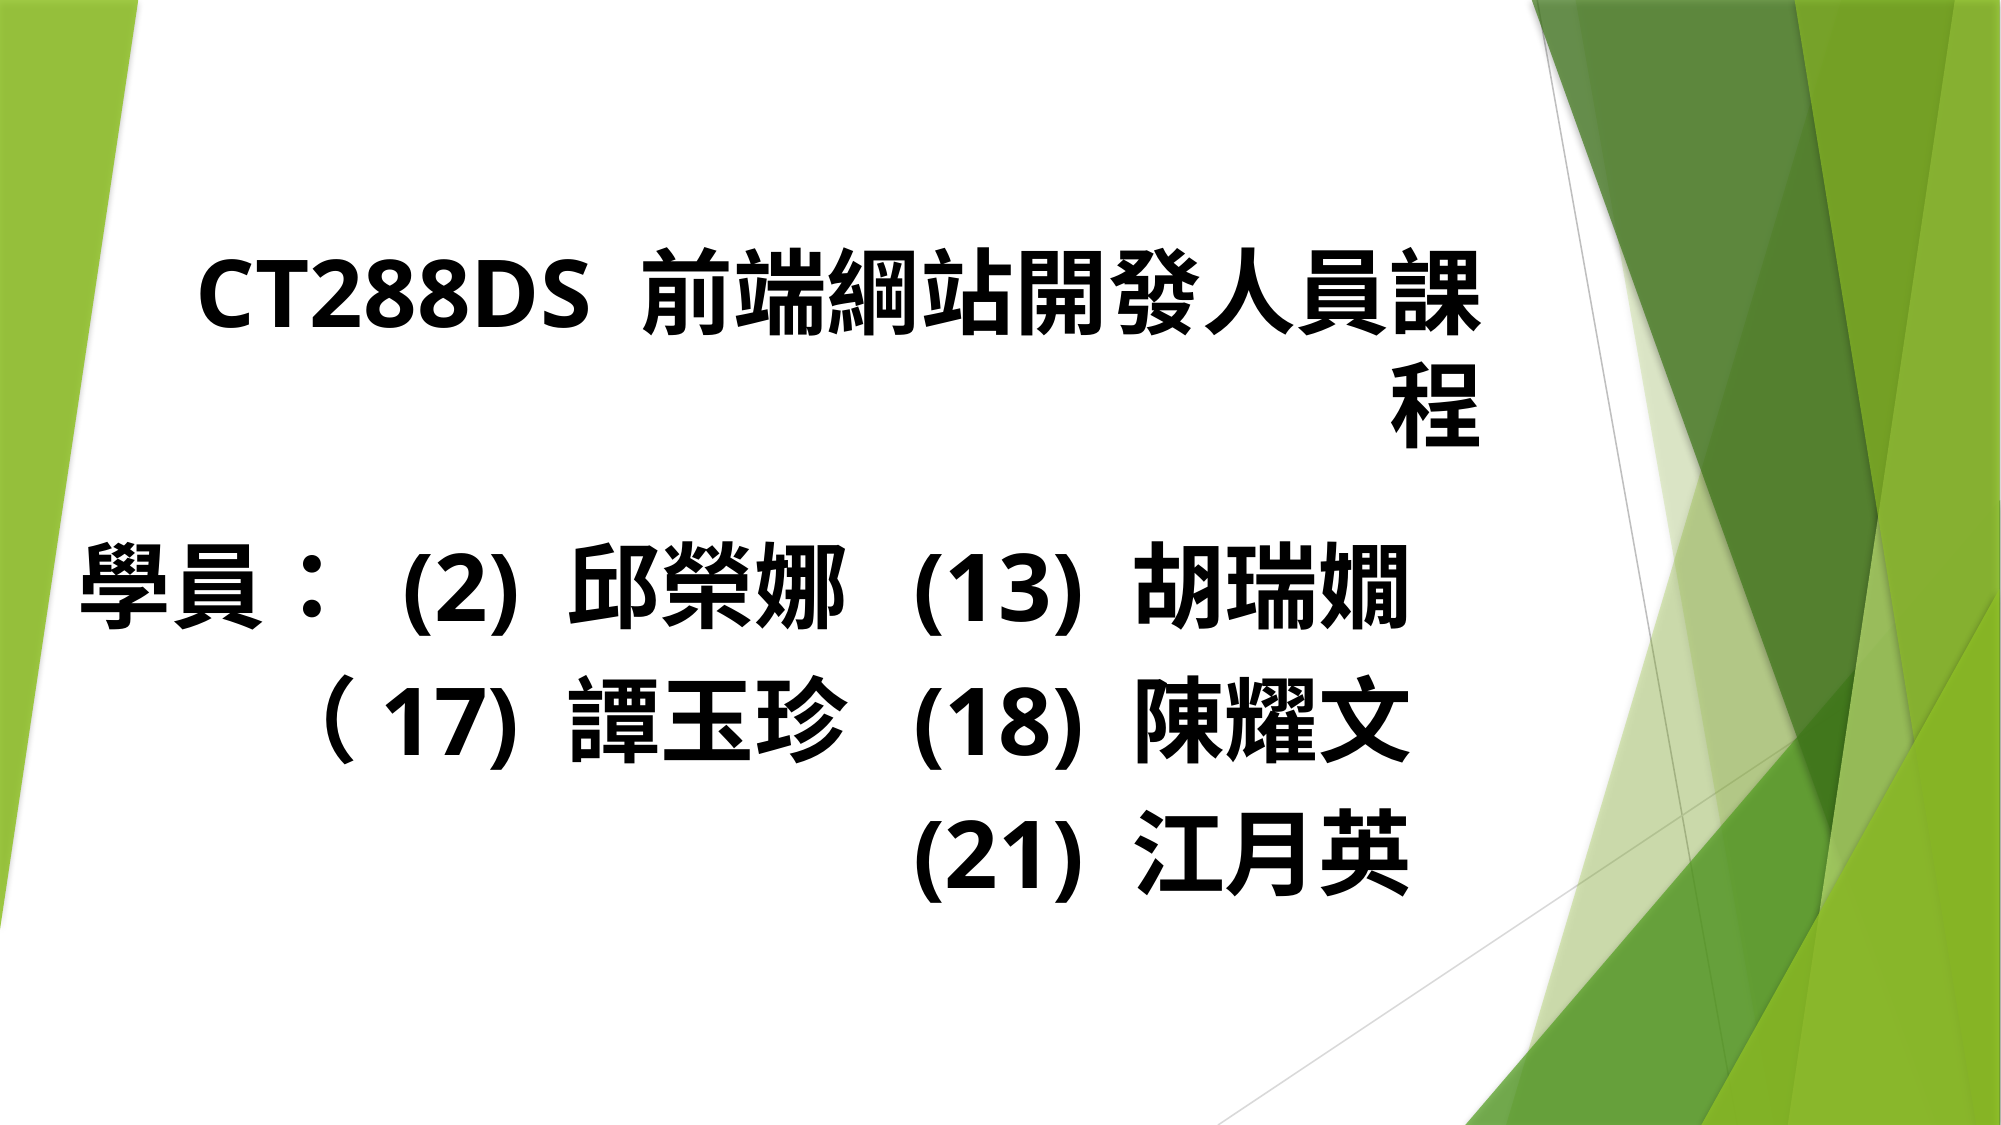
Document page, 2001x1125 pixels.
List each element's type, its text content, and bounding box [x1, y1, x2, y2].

title CT288DS 前端綱站開發人員課程 [123, 204, 1499, 467]
subtitle 學員： (2) 邱榮娜 (13) 胡瑞嫺 （17) 譚玉珍 (18) 陳耀文 (21) 江月英 [0, 520, 1428, 701]
